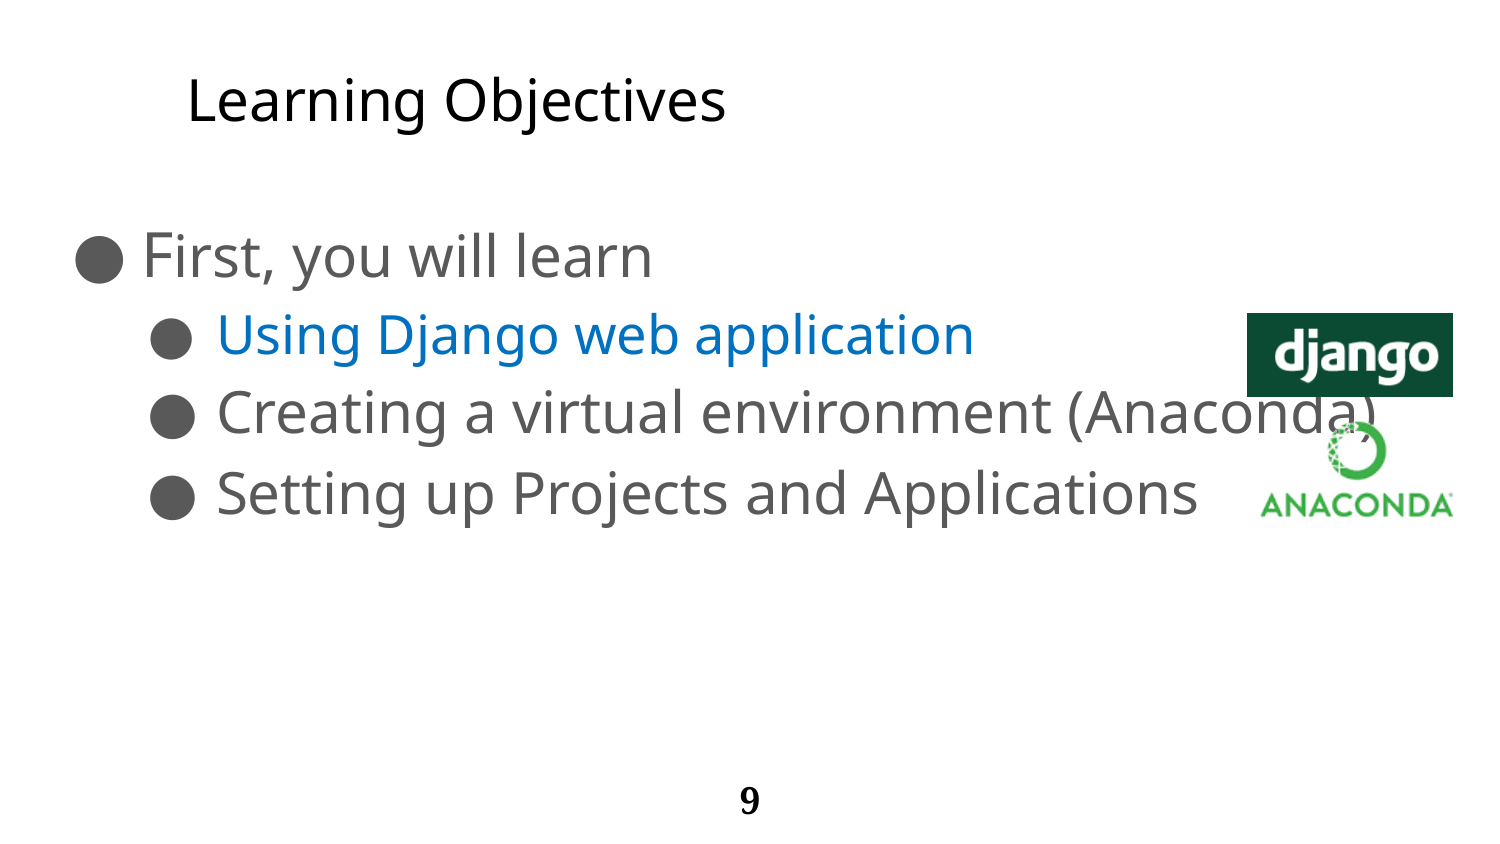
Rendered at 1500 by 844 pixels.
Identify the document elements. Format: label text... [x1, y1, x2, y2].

picture [1259, 420, 1457, 519]
picture [1247, 313, 1454, 398]
text_box 9 [575, 756, 925, 835]
title Learning Objectives [171, 48, 1449, 143]
list First, you will learn Using Django web application Creating a virtual environment (Anaconda) Setting up Projects and Applications [51, 189, 1449, 750]
